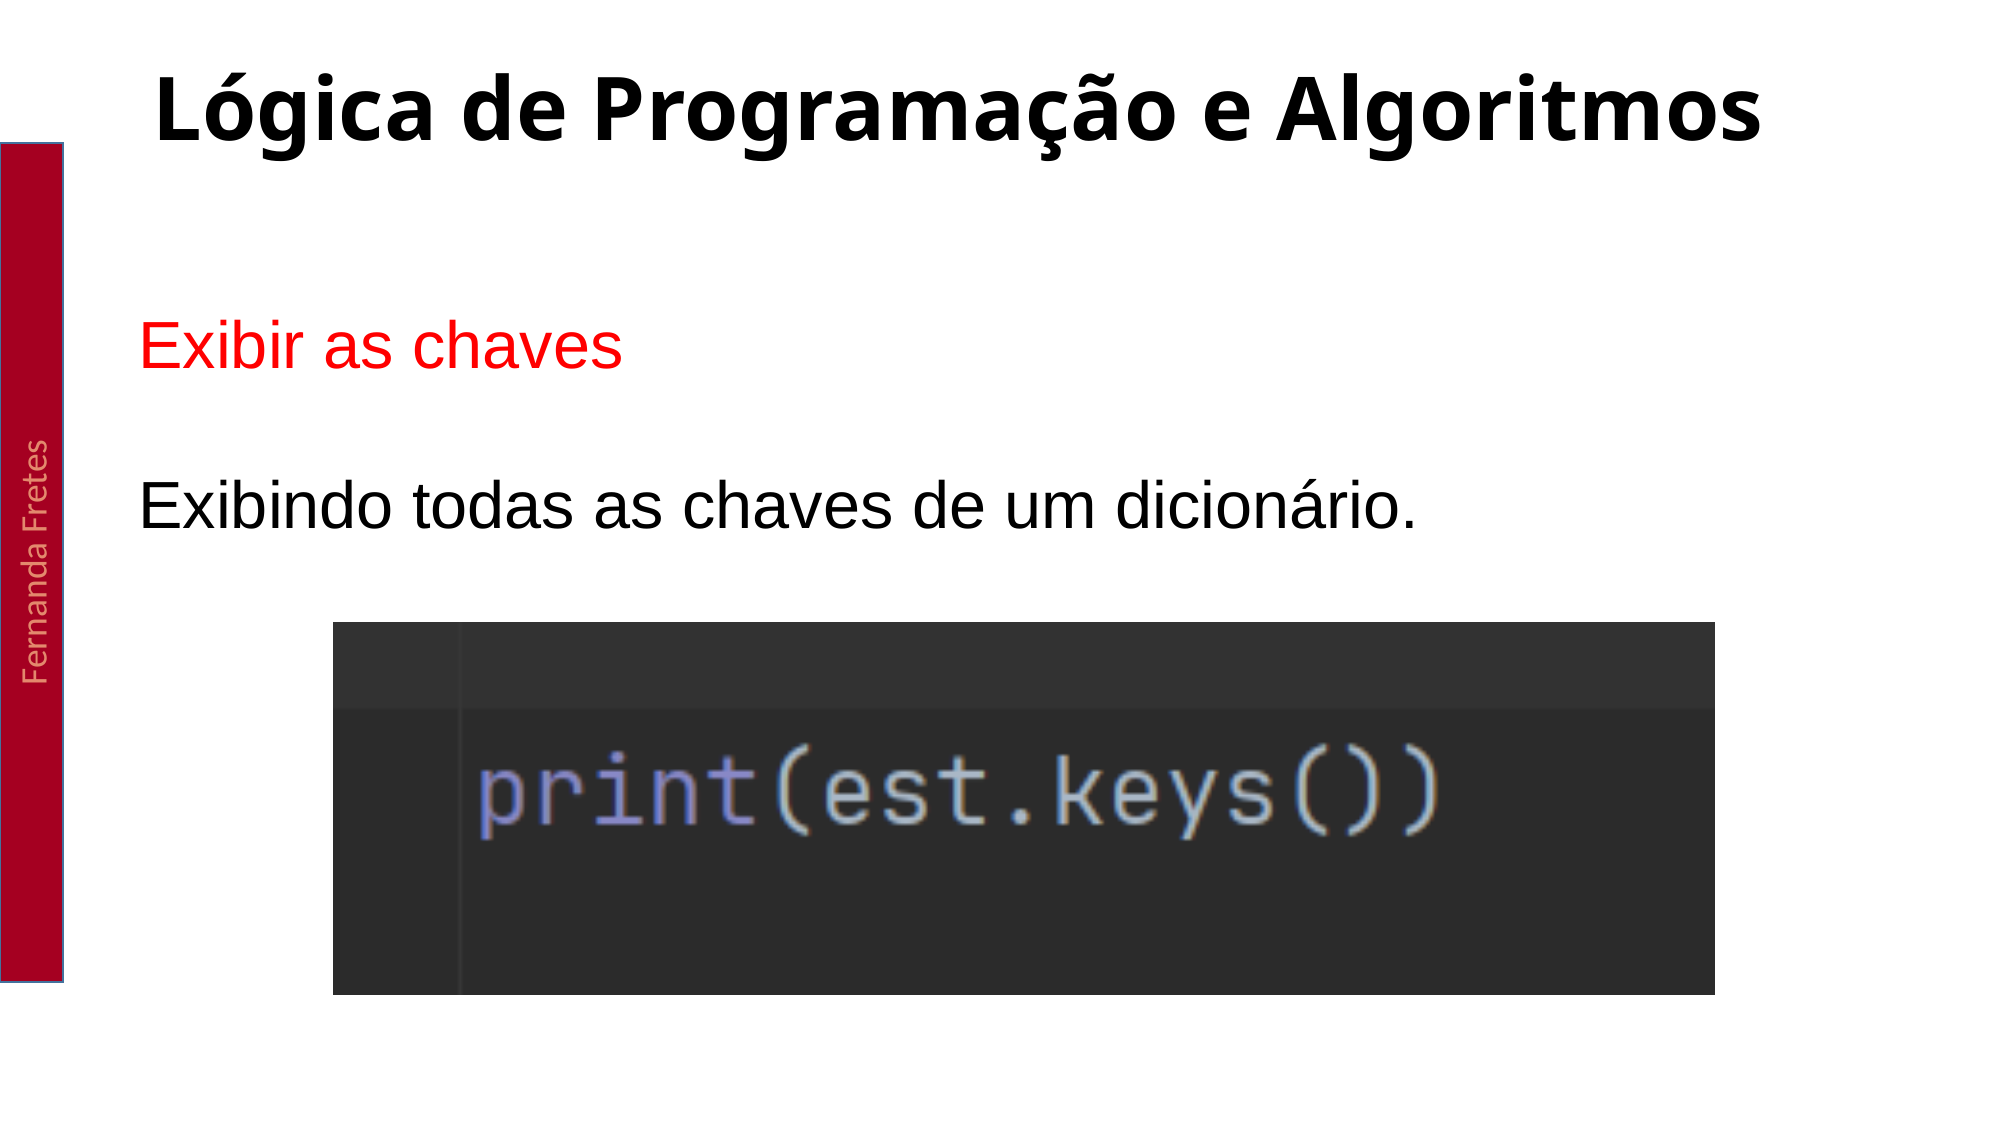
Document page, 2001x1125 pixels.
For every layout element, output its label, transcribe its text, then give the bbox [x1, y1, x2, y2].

text_box Fernanda Fretes [0, 142, 64, 983]
picture [333, 622, 1715, 995]
text_box Exibir as chaves Exibindo todas as chaves de um dicionário. [123, 294, 1829, 720]
text_box Lógica de Programação e Algoritmos [137, 56, 1863, 167]
